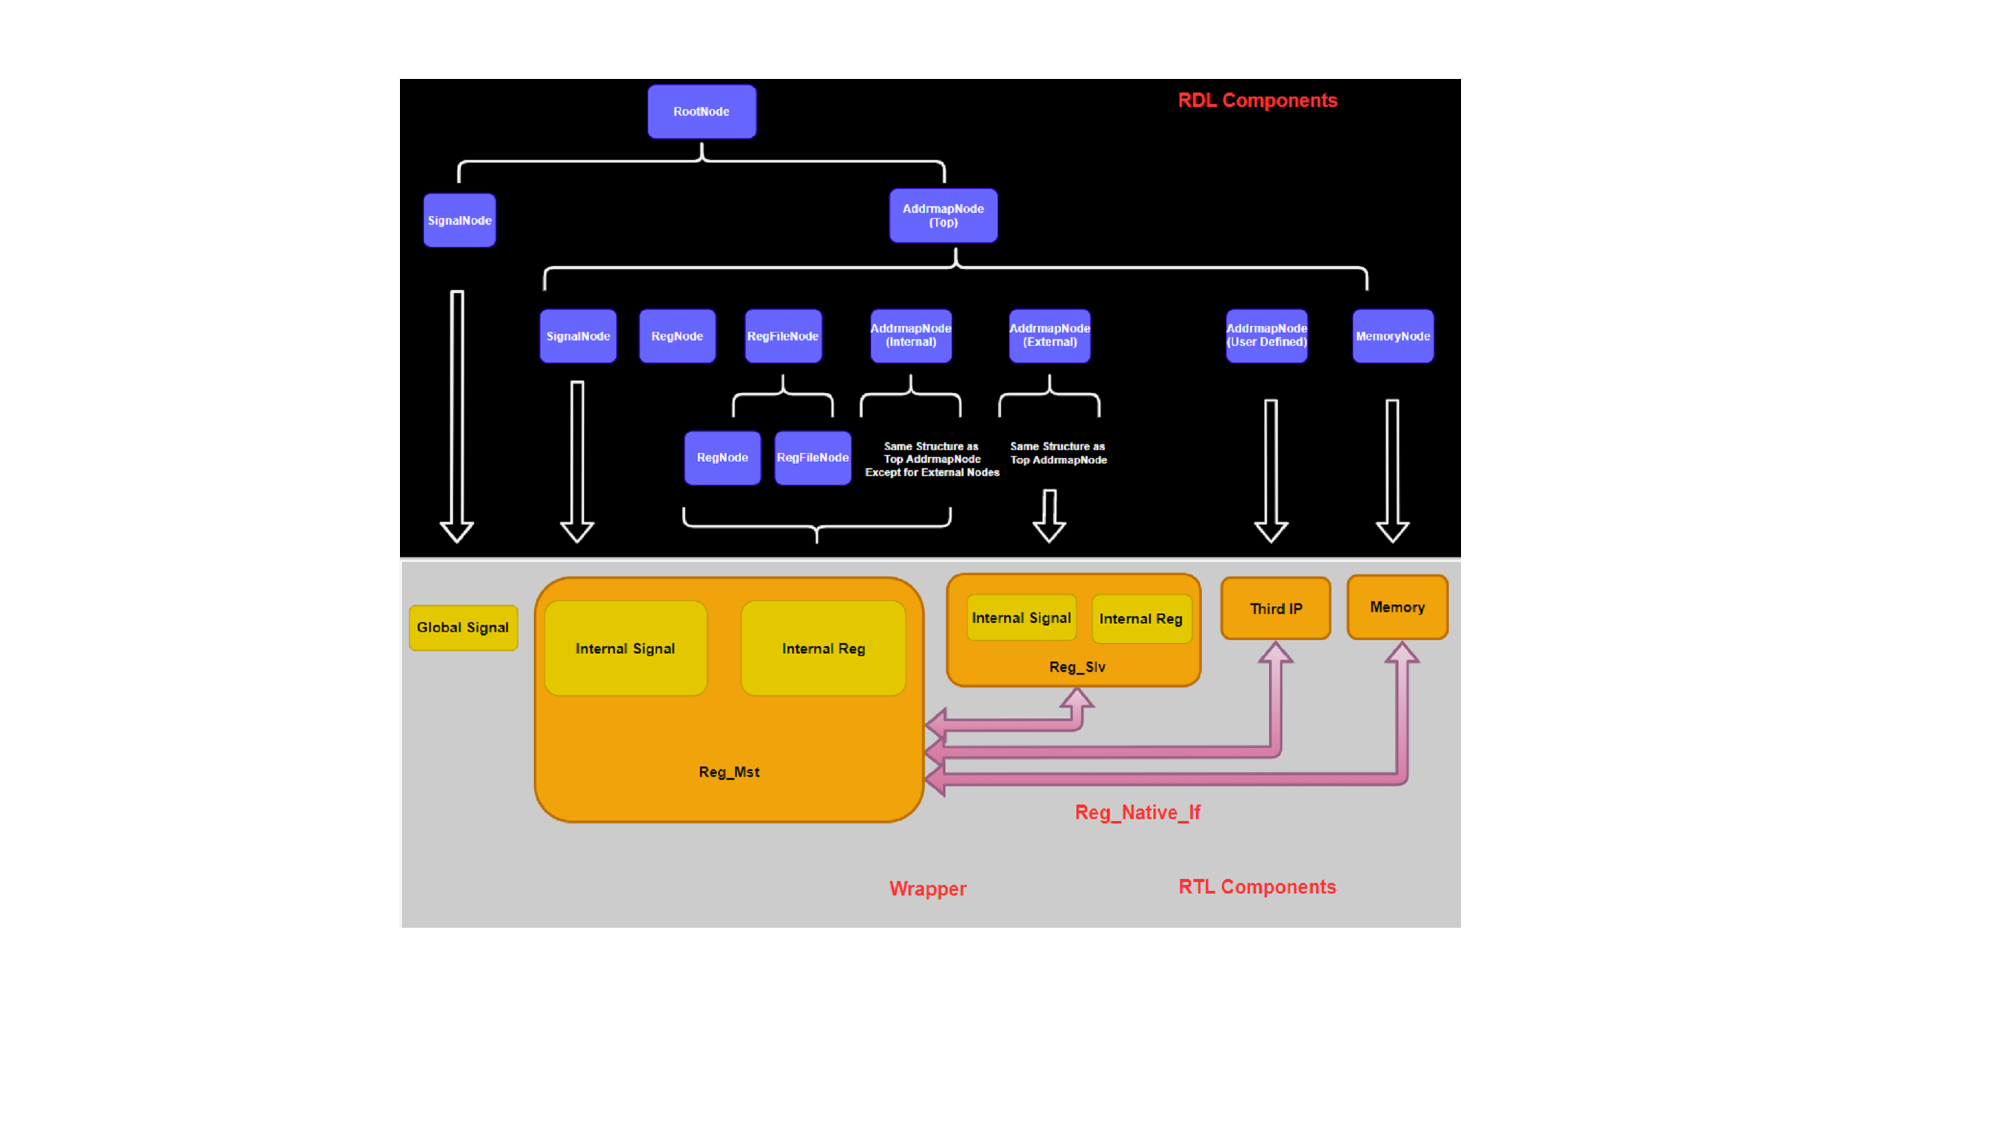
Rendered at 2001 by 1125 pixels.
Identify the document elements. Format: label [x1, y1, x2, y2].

picture [399, 78, 1461, 928]
